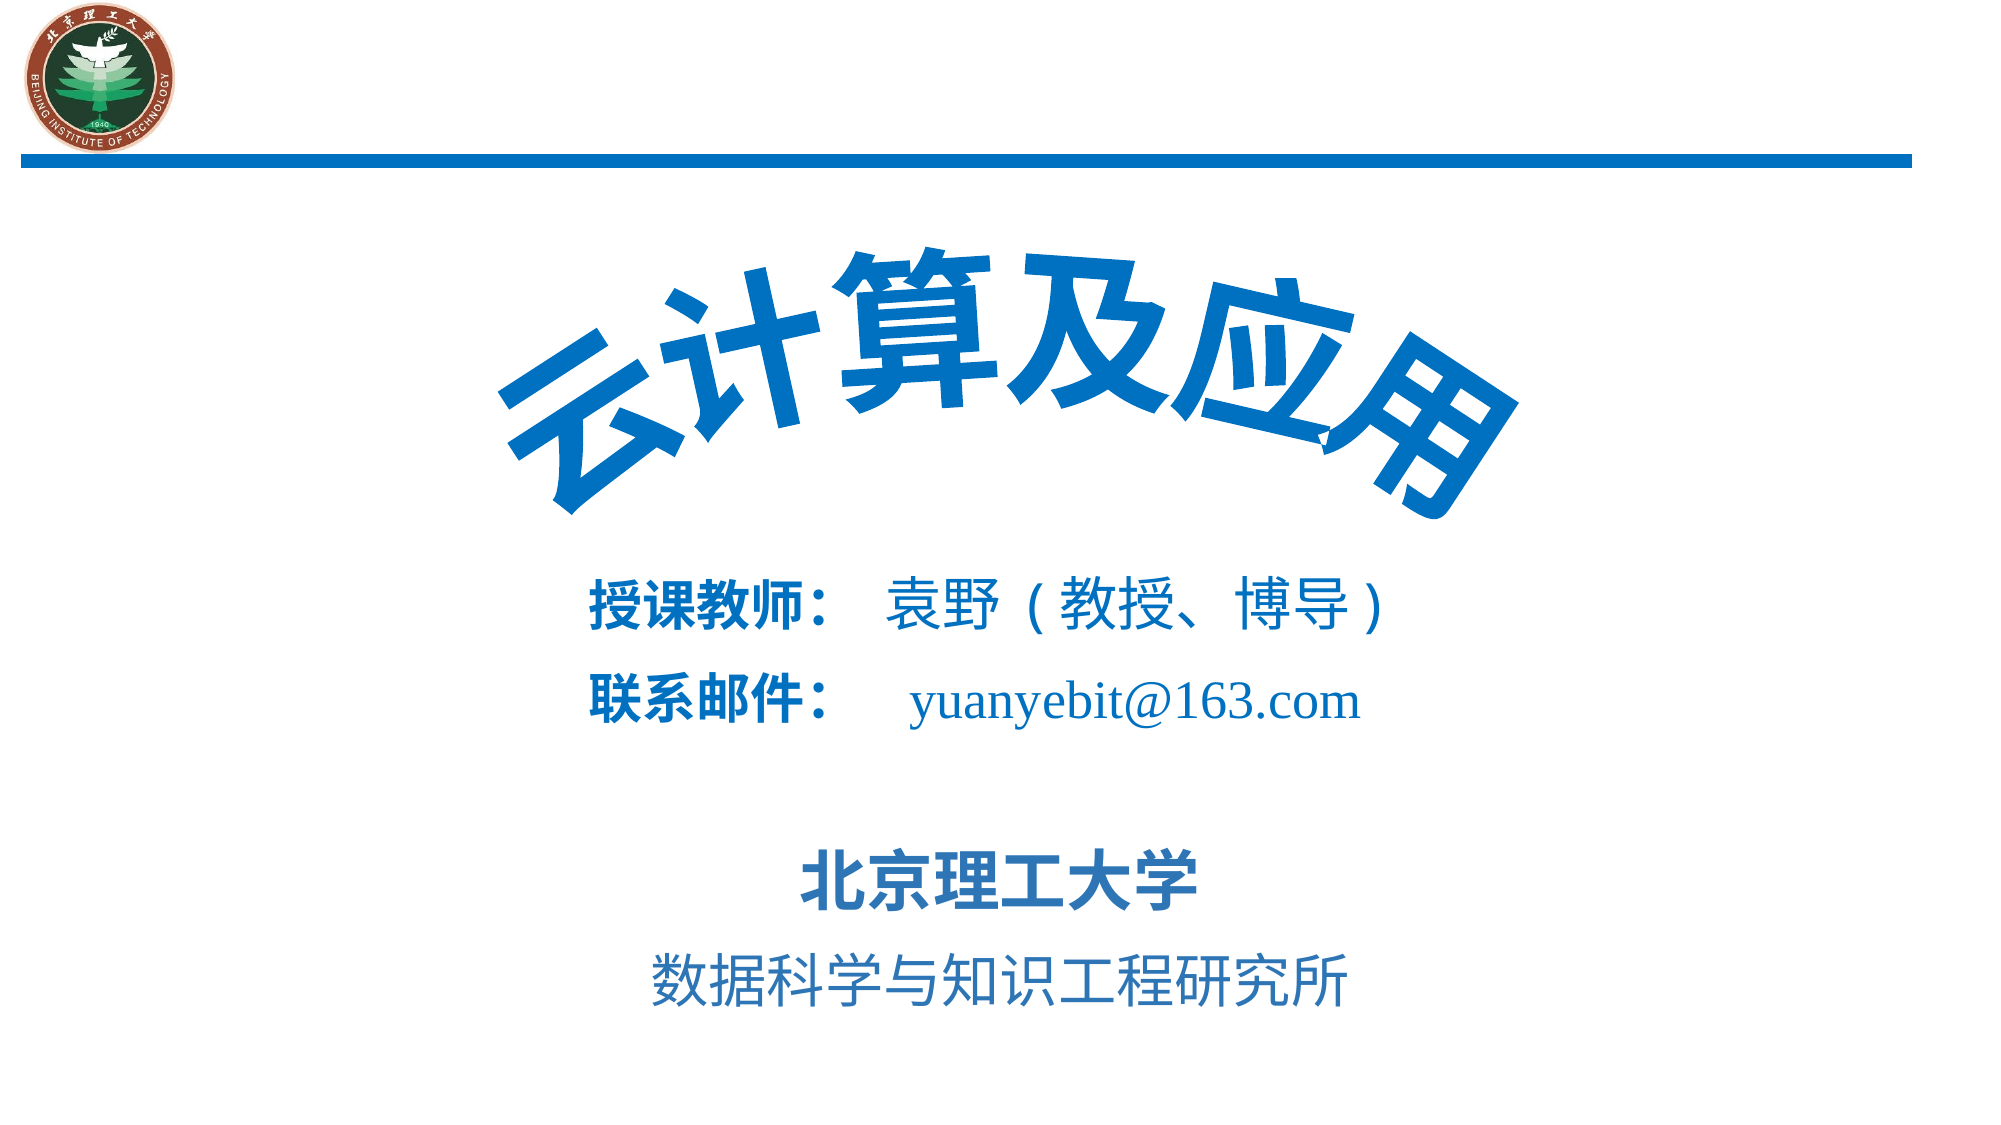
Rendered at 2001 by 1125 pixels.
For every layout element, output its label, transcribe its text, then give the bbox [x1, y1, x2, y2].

picture [21, 0, 178, 156]
text_box [21, 154, 1912, 168]
text_box 北京理工大学 数据科学与知识工程研究所 [474, 831, 1525, 1022]
text_box 授课教师： 袁野 (教授、博导) 联系邮件： yuanyebit@163.com [573, 559, 1462, 737]
